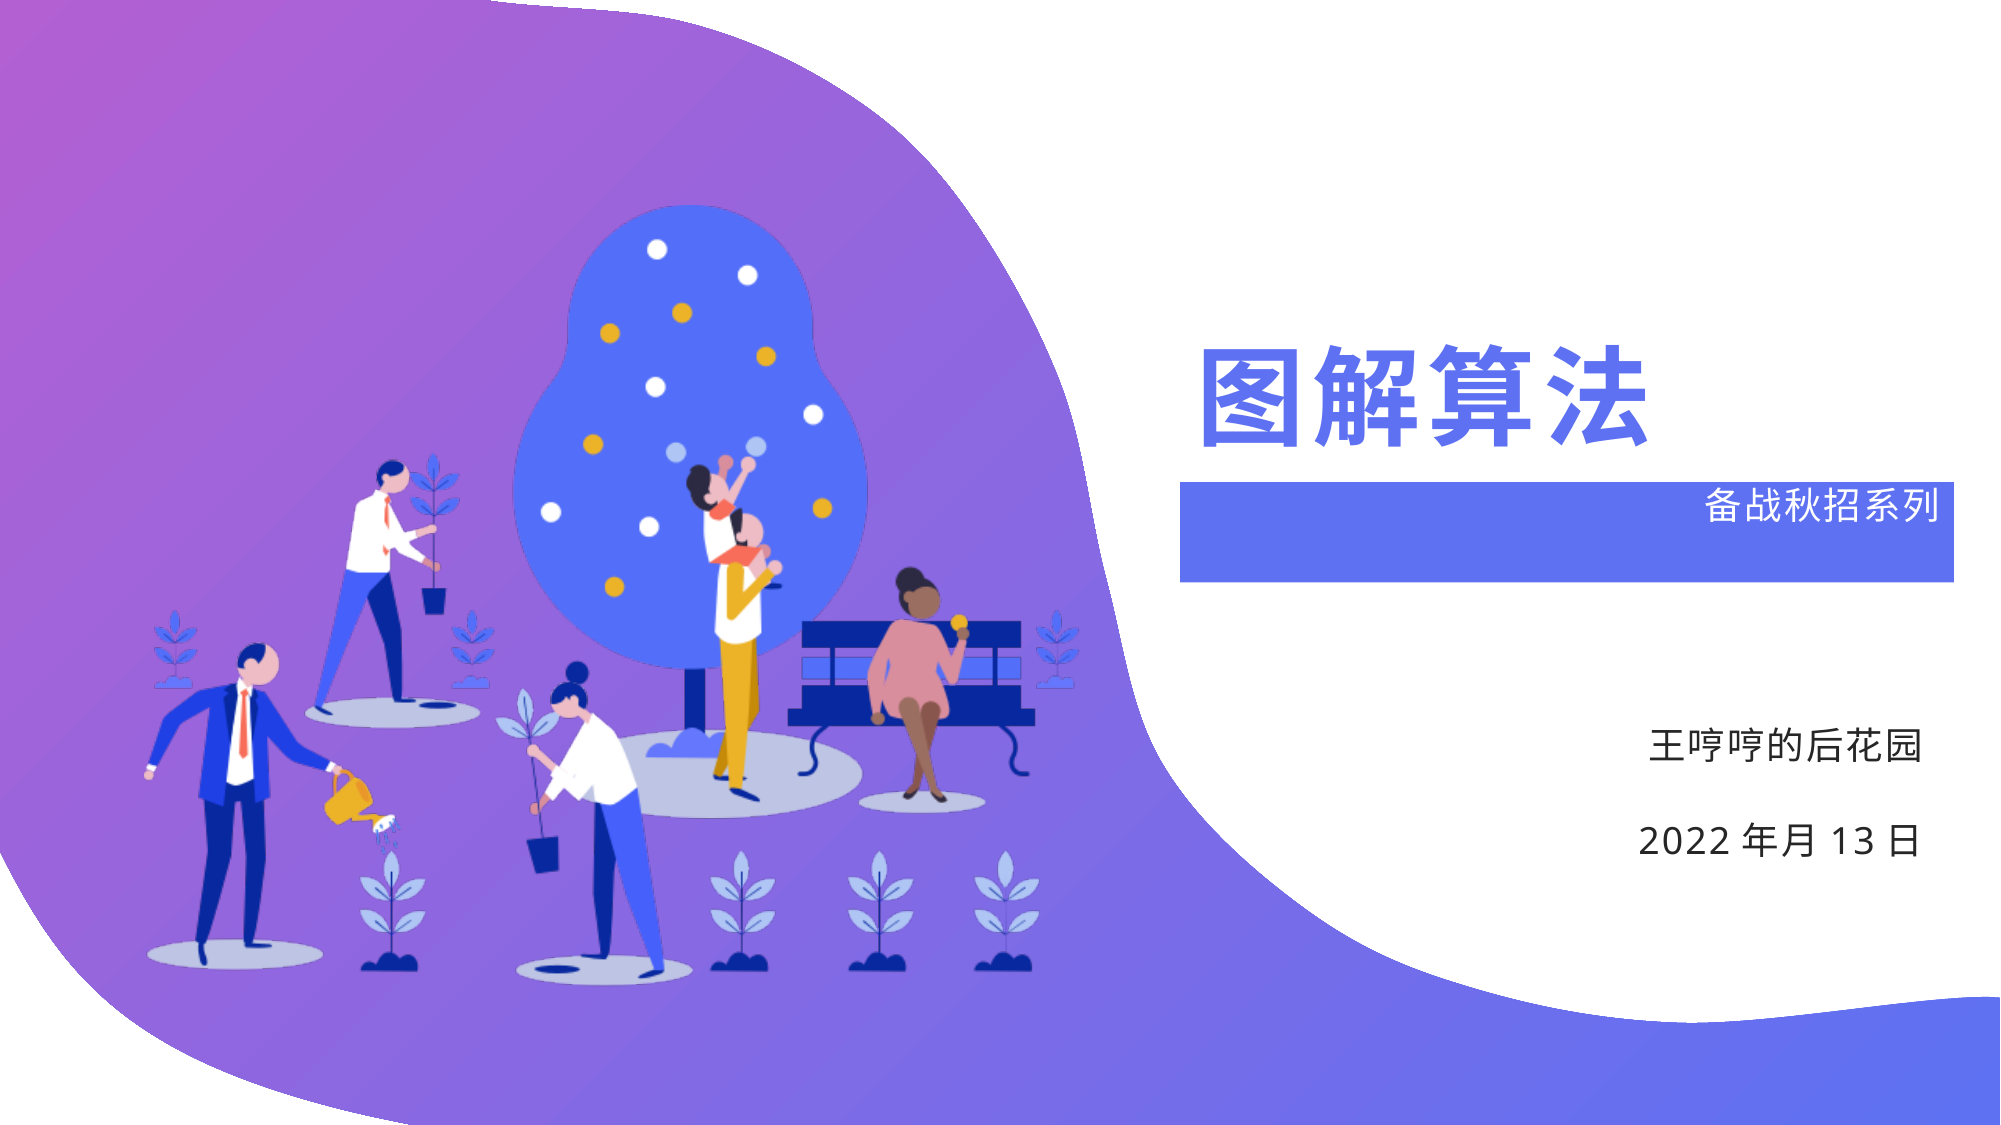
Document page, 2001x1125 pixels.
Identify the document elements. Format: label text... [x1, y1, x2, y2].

list 王哼哼的后花园 [1581, 696, 1938, 793]
picture [144, 205, 1090, 994]
subtitle 备战秋招系列 [1180, 482, 1954, 583]
text_box 2022年月13日 [1582, 791, 1937, 887]
title 图解算法 [1180, 215, 1954, 467]
